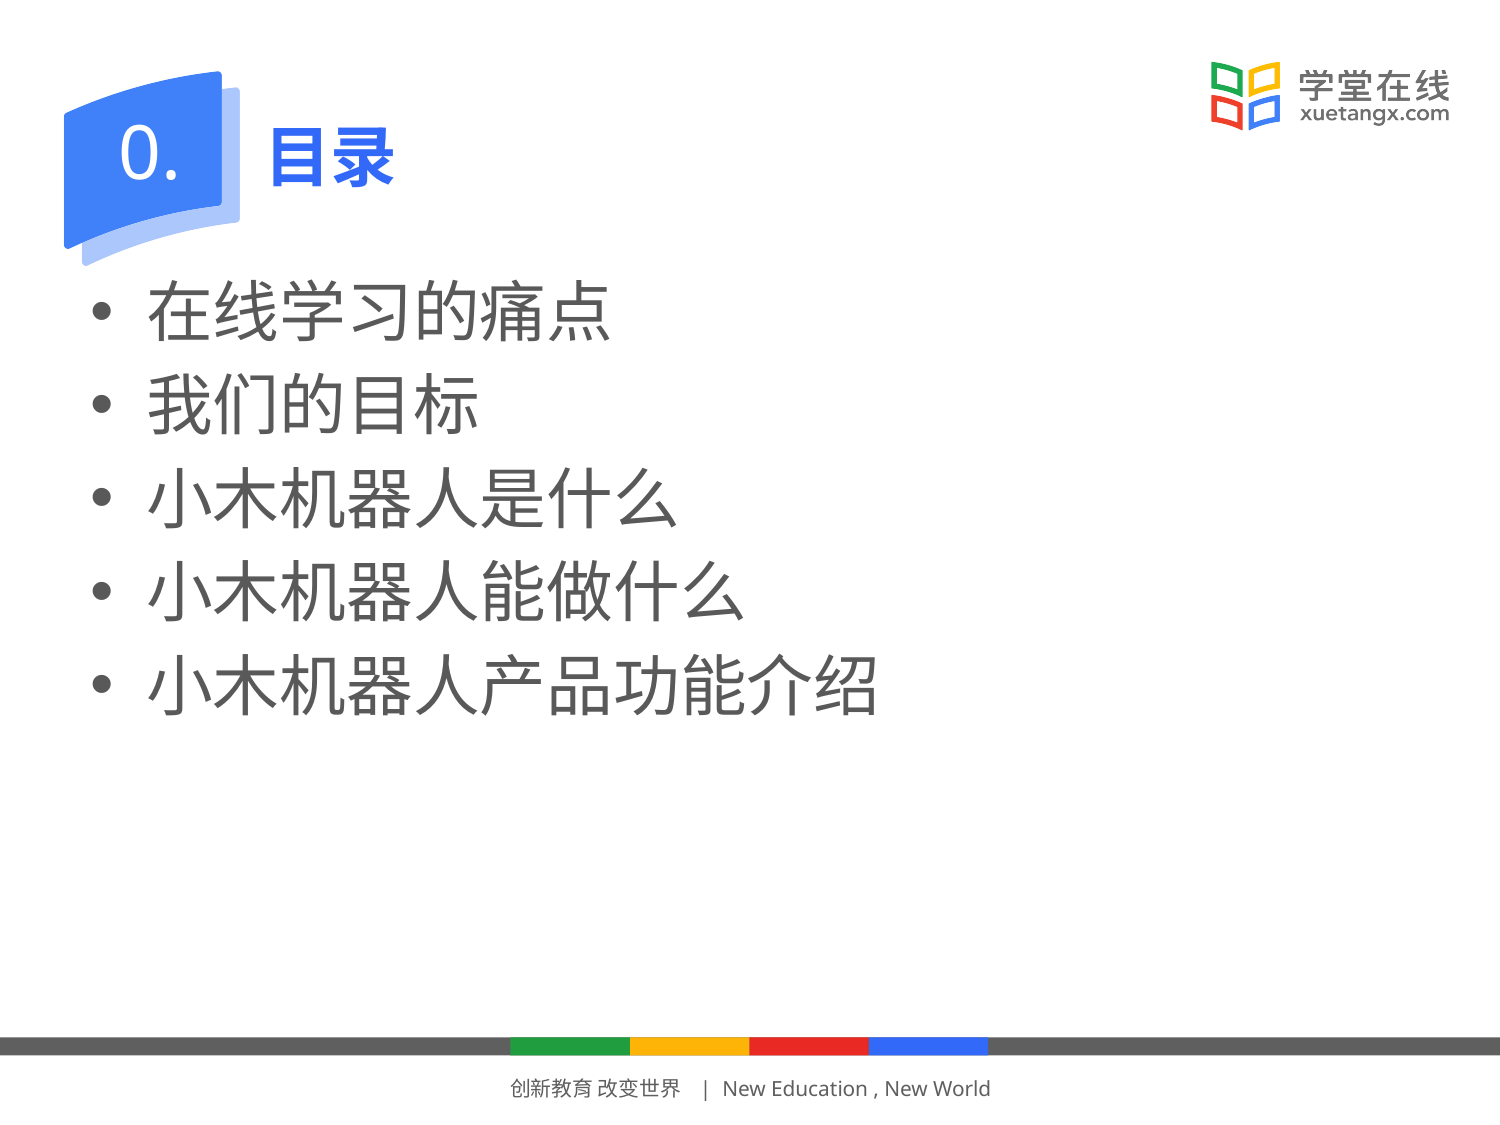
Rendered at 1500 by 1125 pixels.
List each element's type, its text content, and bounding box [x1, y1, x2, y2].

text_box 0. [104, 97, 197, 203]
picture [62, 67, 225, 251]
list 在线学习的痛点 我们的目标 小木机器人是什么 小木机器人能做什么 小木机器人产品功能介绍 [75, 262, 1425, 1005]
picture [1183, 0, 1477, 200]
text_box 目录 [249, 107, 413, 203]
